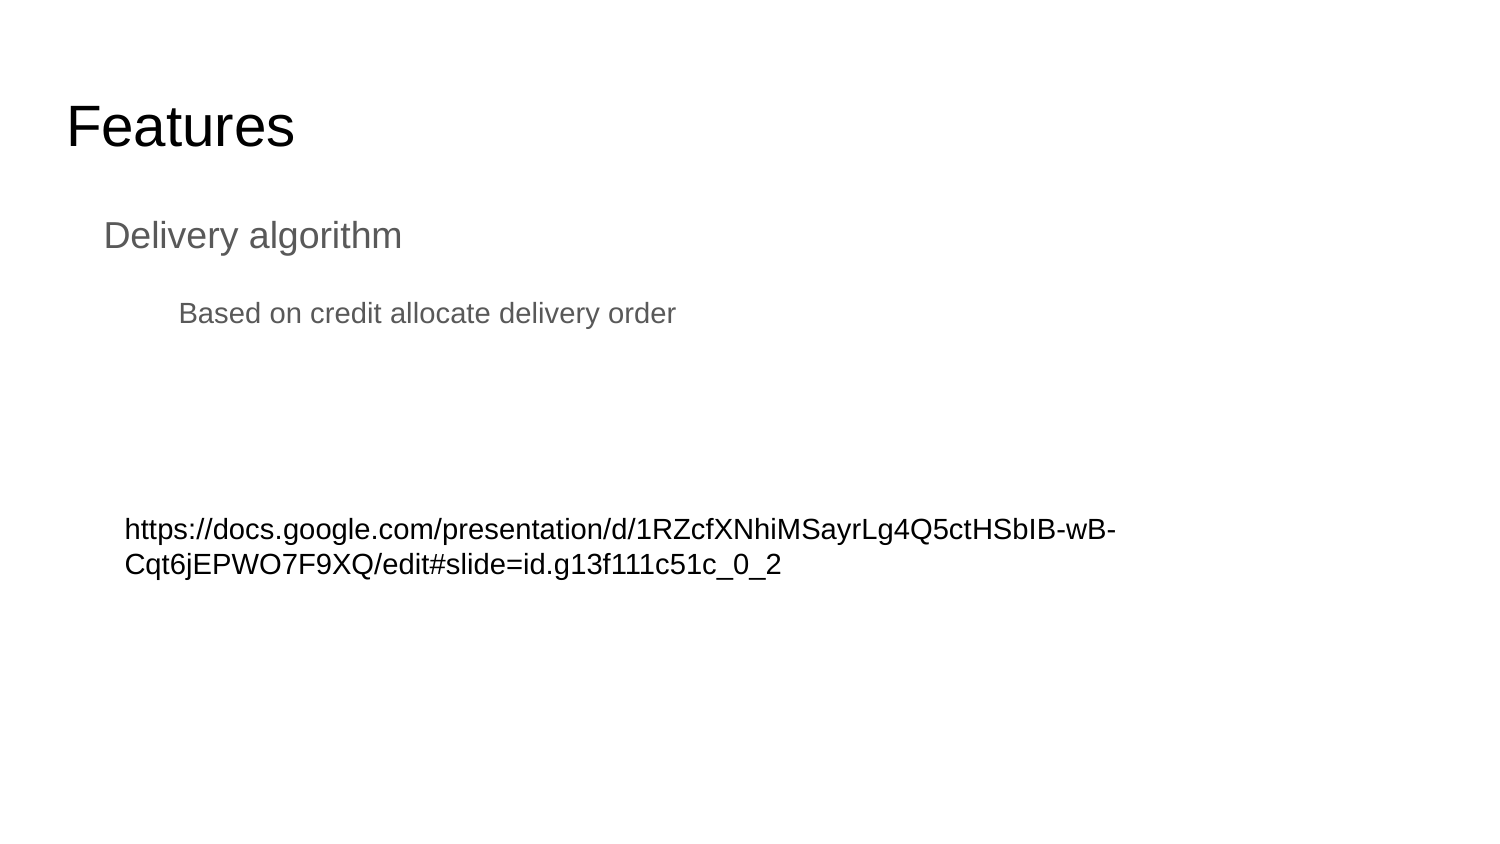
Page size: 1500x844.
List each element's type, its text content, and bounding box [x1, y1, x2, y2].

list Delivery algorithm Based on credit allocate delivery order [51, 189, 1449, 750]
title Features [51, 72, 1449, 167]
text_box https://docs.google.com/presentation/d/1RZcfXNhiMSayrLg4Q5ctHSbIB-wB-Cqt6jEPWO7F9XQ/edit#slide=id.g13f111c51c_0_2 [109, 502, 1294, 588]
